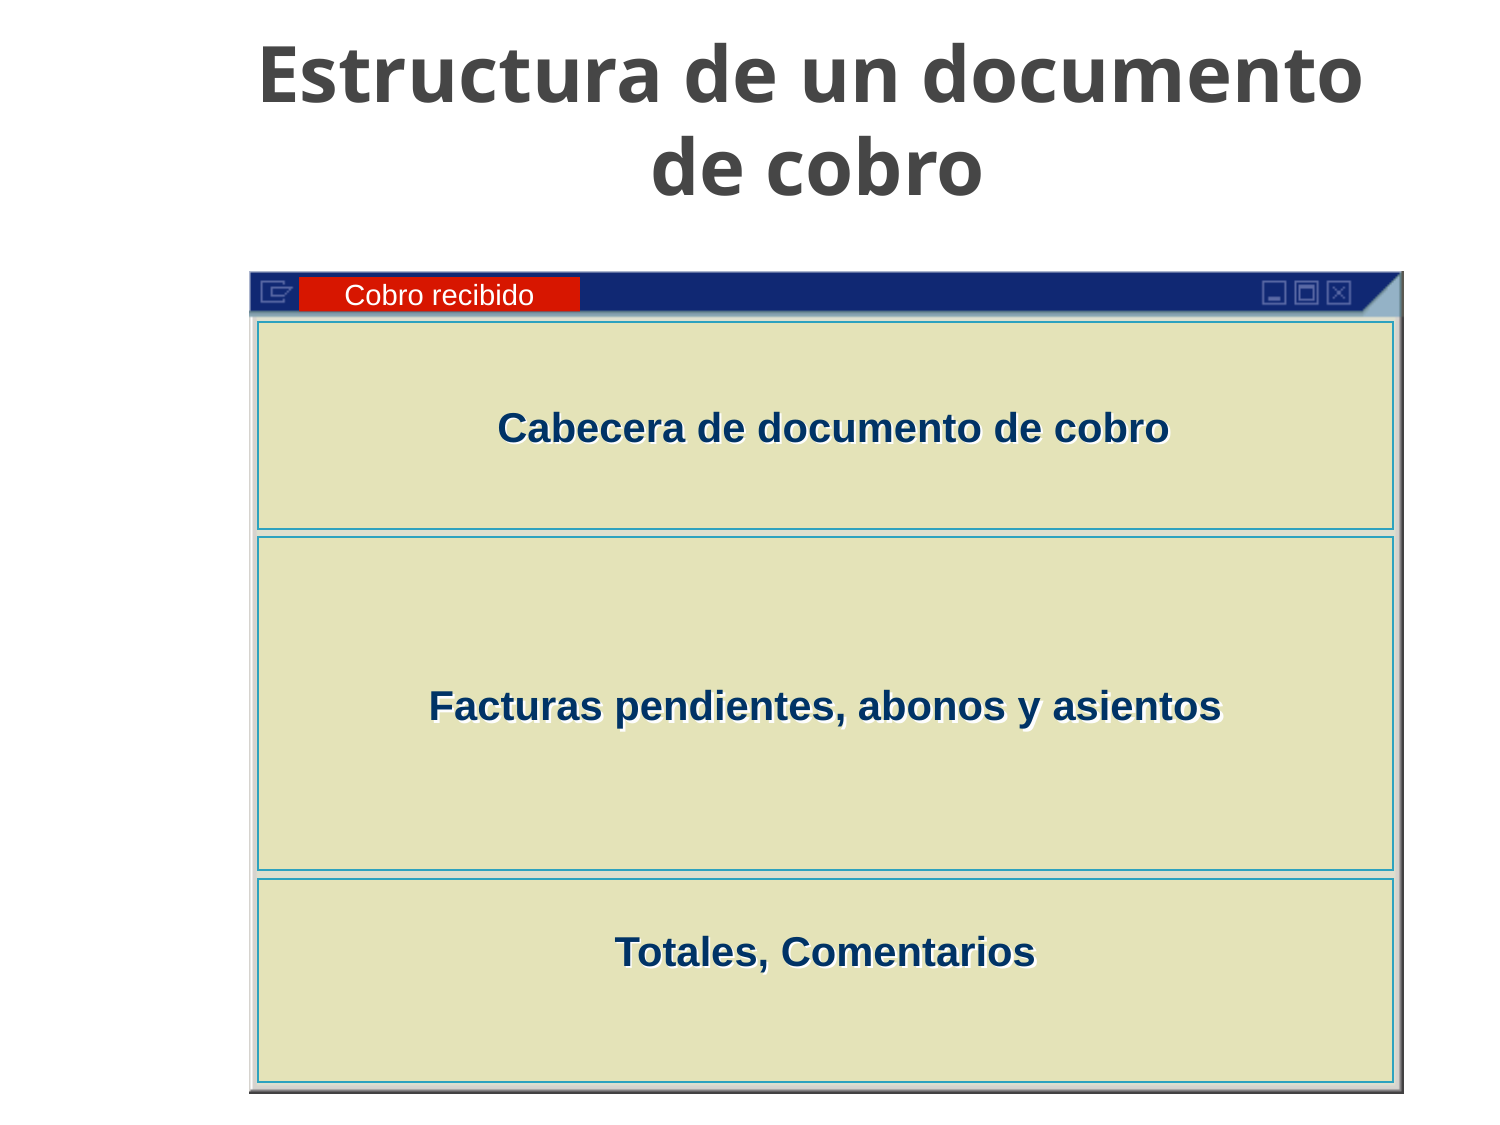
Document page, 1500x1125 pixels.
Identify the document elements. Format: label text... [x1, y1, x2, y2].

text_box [252, 274, 1402, 1093]
title Estructura de un documento de cobro [140, 23, 1412, 213]
